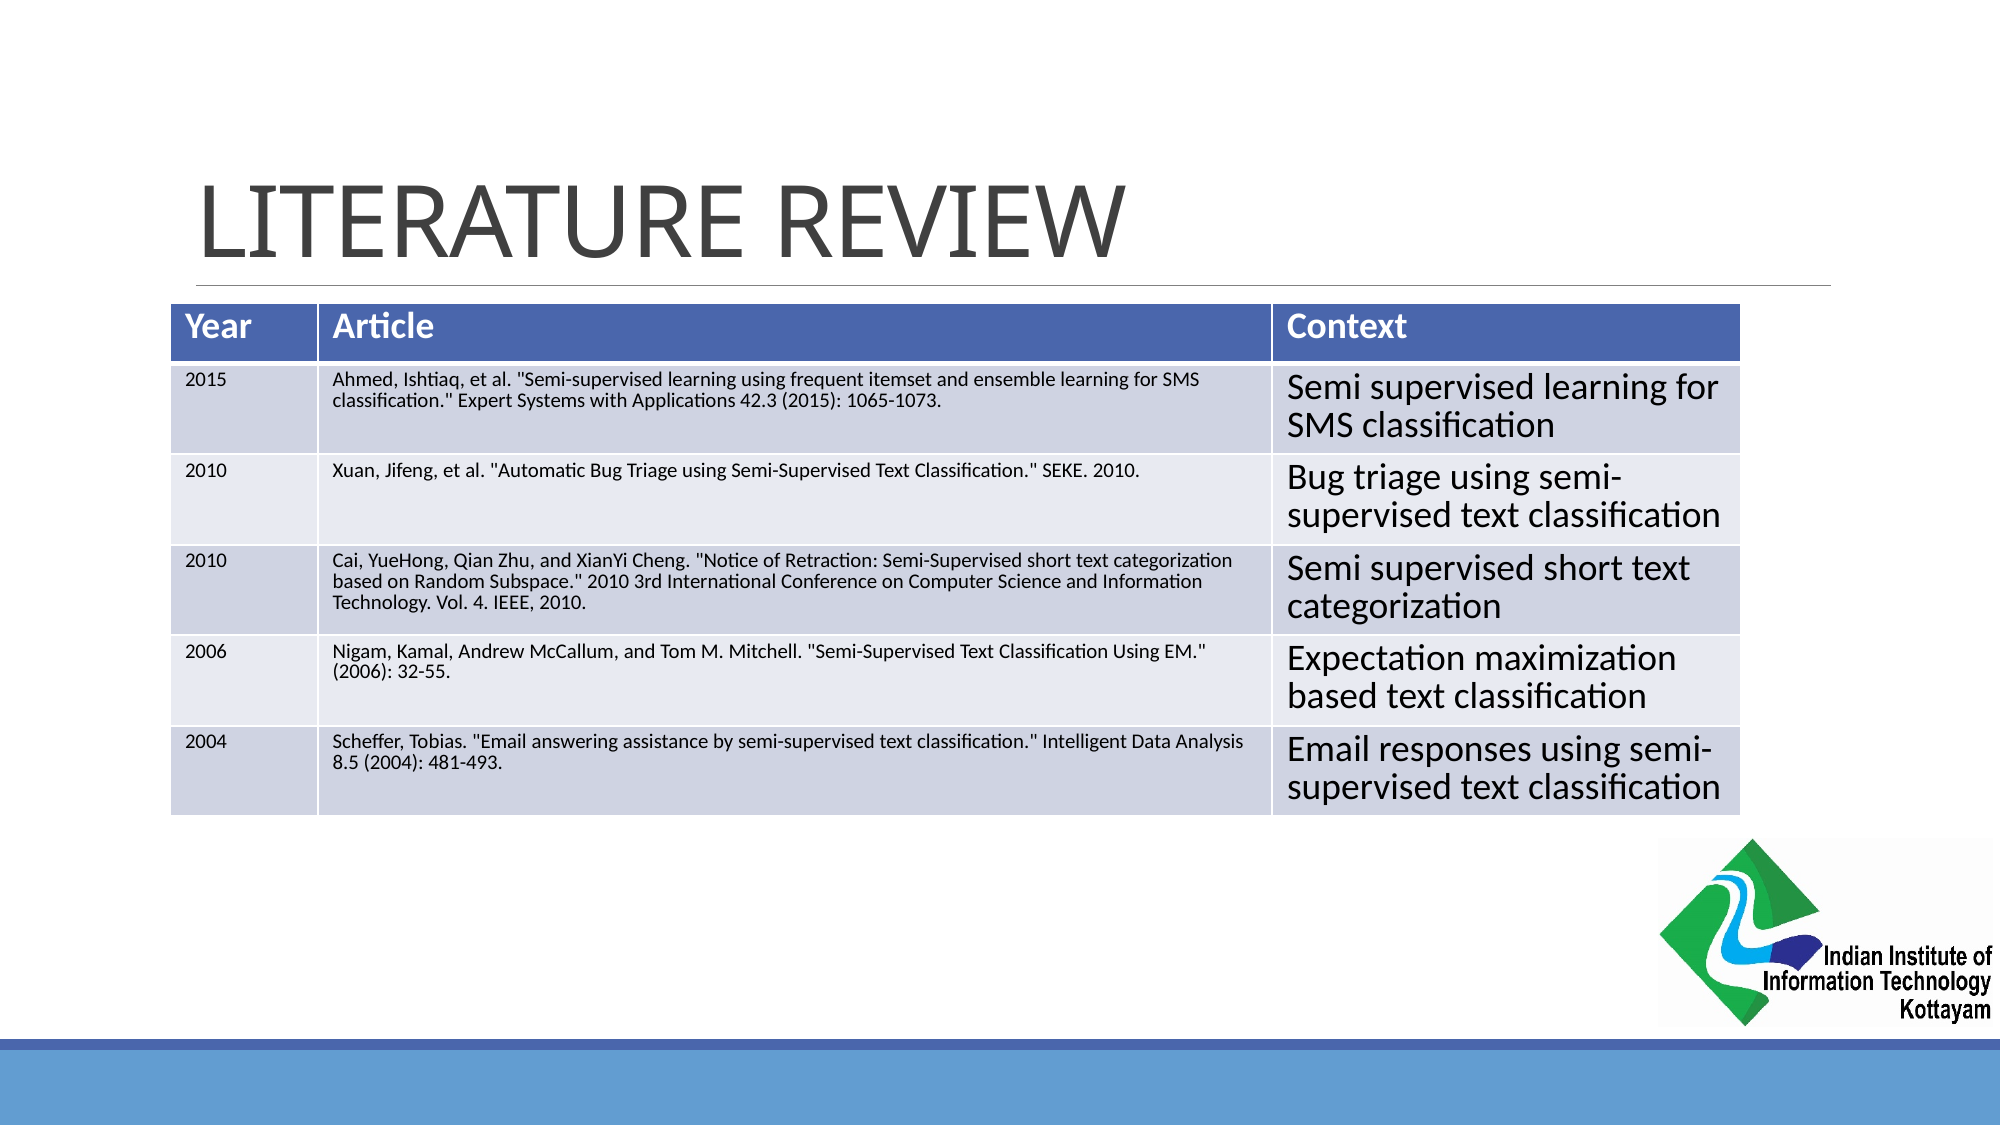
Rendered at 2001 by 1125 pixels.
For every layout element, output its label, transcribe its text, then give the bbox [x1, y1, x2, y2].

table_cell Email responses using semi-supervised text classification [1273, 727, 1740, 815]
table_cell Semi supervised learning for SMS classification [1273, 366, 1740, 453]
table_cell 2006 [171, 636, 317, 725]
table_header Article [319, 304, 1271, 361]
table_cell Ahmed, Ishtiaq, et al. "Semi-supervised learning using frequent itemset and ensemble learning for SMS classification." Expert Systems with Applications 42.3 (2015): 1065-1073. [319, 366, 1271, 453]
table_cell Scheffer, Tobias. "Email answering assistance by semi-supervised text classification." Intelligent Data Analysis 8.5 (2004): 481-493. [319, 727, 1271, 815]
table_cell Bug triage using semi-supervised text classification [1273, 455, 1740, 544]
table_cell 2004 [171, 727, 317, 815]
title LITERATURE REVIEW [180, 47, 1830, 285]
table_header Year [171, 304, 317, 361]
table_cell 2010 [171, 455, 317, 544]
table_cell Cai, YueHong, Qian Zhu, and XianYi Cheng. "Notice of Retraction: Semi-Supervised short text categorization based on Random Subspace." 2010 3rd International Conference on Computer Science and Information Technology. Vol. 4. IEEE, 2010. [319, 546, 1271, 634]
picture [1658, 838, 1993, 1027]
table_cell 2015 [171, 366, 317, 453]
table_cell Nigam, Kamal, Andrew McCallum, and Tom M. Mitchell. "Semi-Supervised Text Classification Using EM." (2006): 32-55. [319, 636, 1271, 725]
table_header Context [1273, 304, 1740, 361]
table_cell Expectation maximization based text classification [1273, 636, 1740, 725]
table_cell Xuan, Jifeng, et al. "Automatic Bug Triage using Semi-Supervised Text Classification." SEKE. 2010. [319, 455, 1271, 544]
table_cell 2010 [171, 546, 317, 634]
table_cell Semi supervised short text categorization [1273, 546, 1740, 634]
